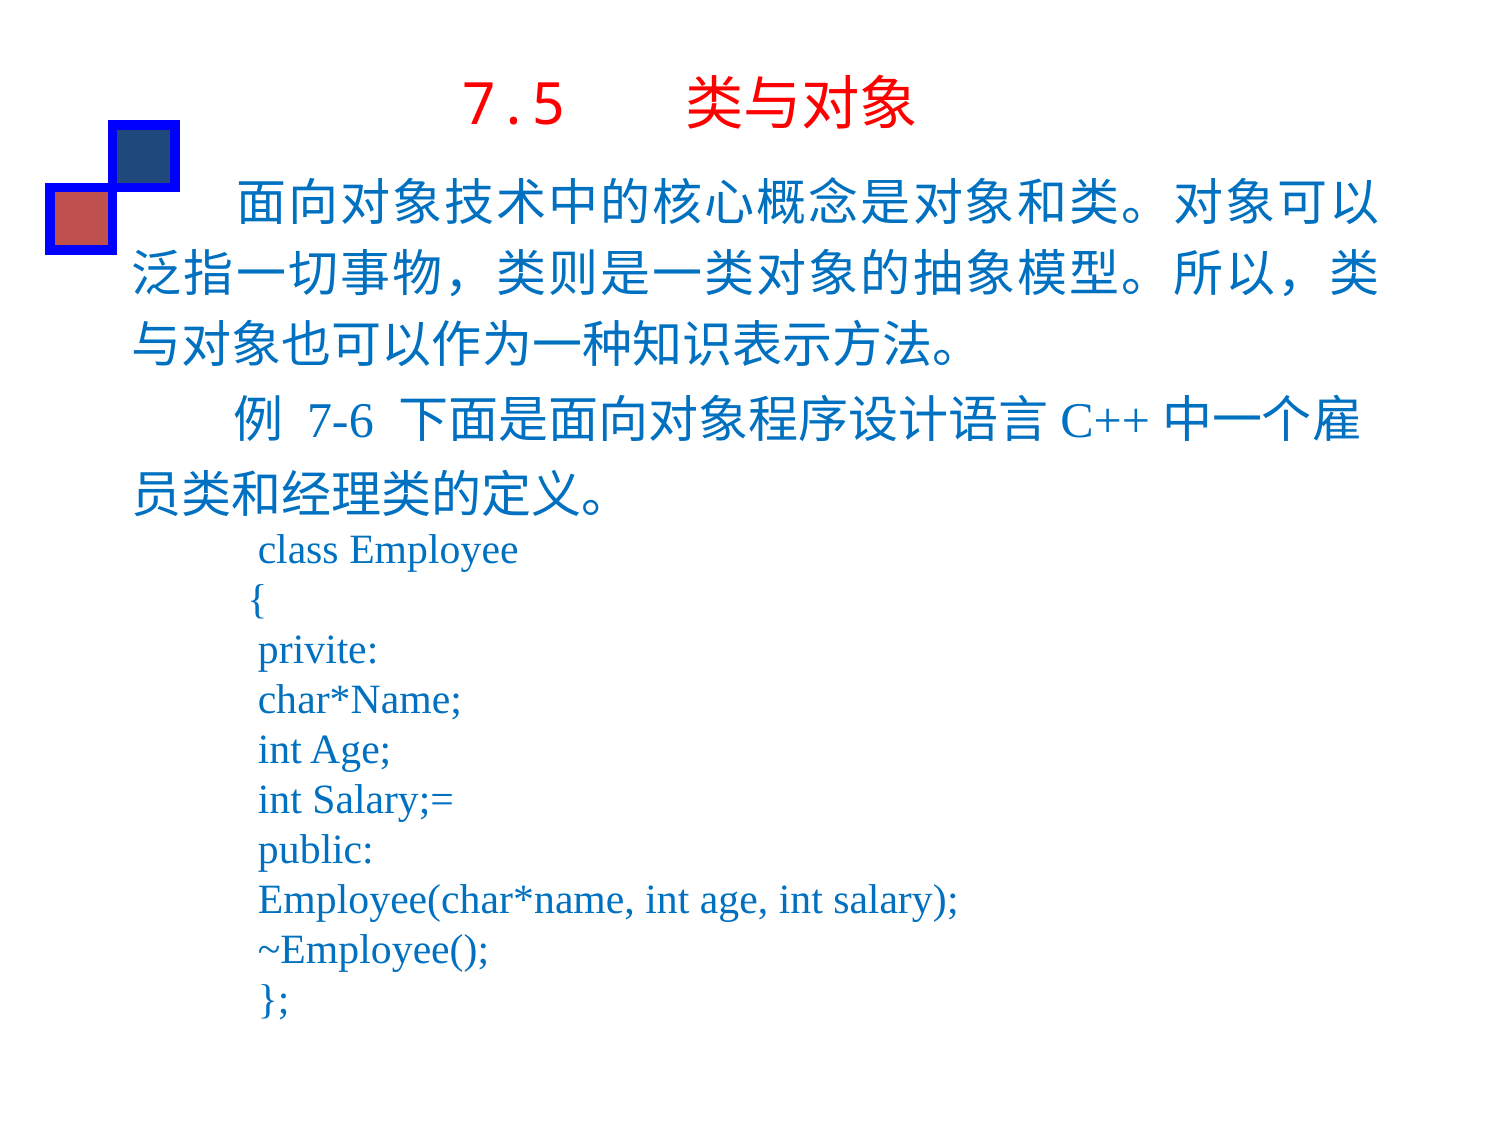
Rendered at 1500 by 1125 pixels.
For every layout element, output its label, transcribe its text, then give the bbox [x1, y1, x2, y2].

text_box 面向对象技术中的核心概念是对象和类。对象可以泛指一切事物，类则是一类对象的抽象模型。所以，类与对象也可以作为一种知识表示方法。 例 7-6 下面是面向对象程序设计语言C++中一个雇员类和经理类的定义。 class Employee { privite: char*Name; int Age; int Salary;= public: Employee(char*name, int age, int salary); ~Employee(); }; [117, 152, 1395, 1030]
text_box 7.5 类与对象 [446, 58, 934, 144]
